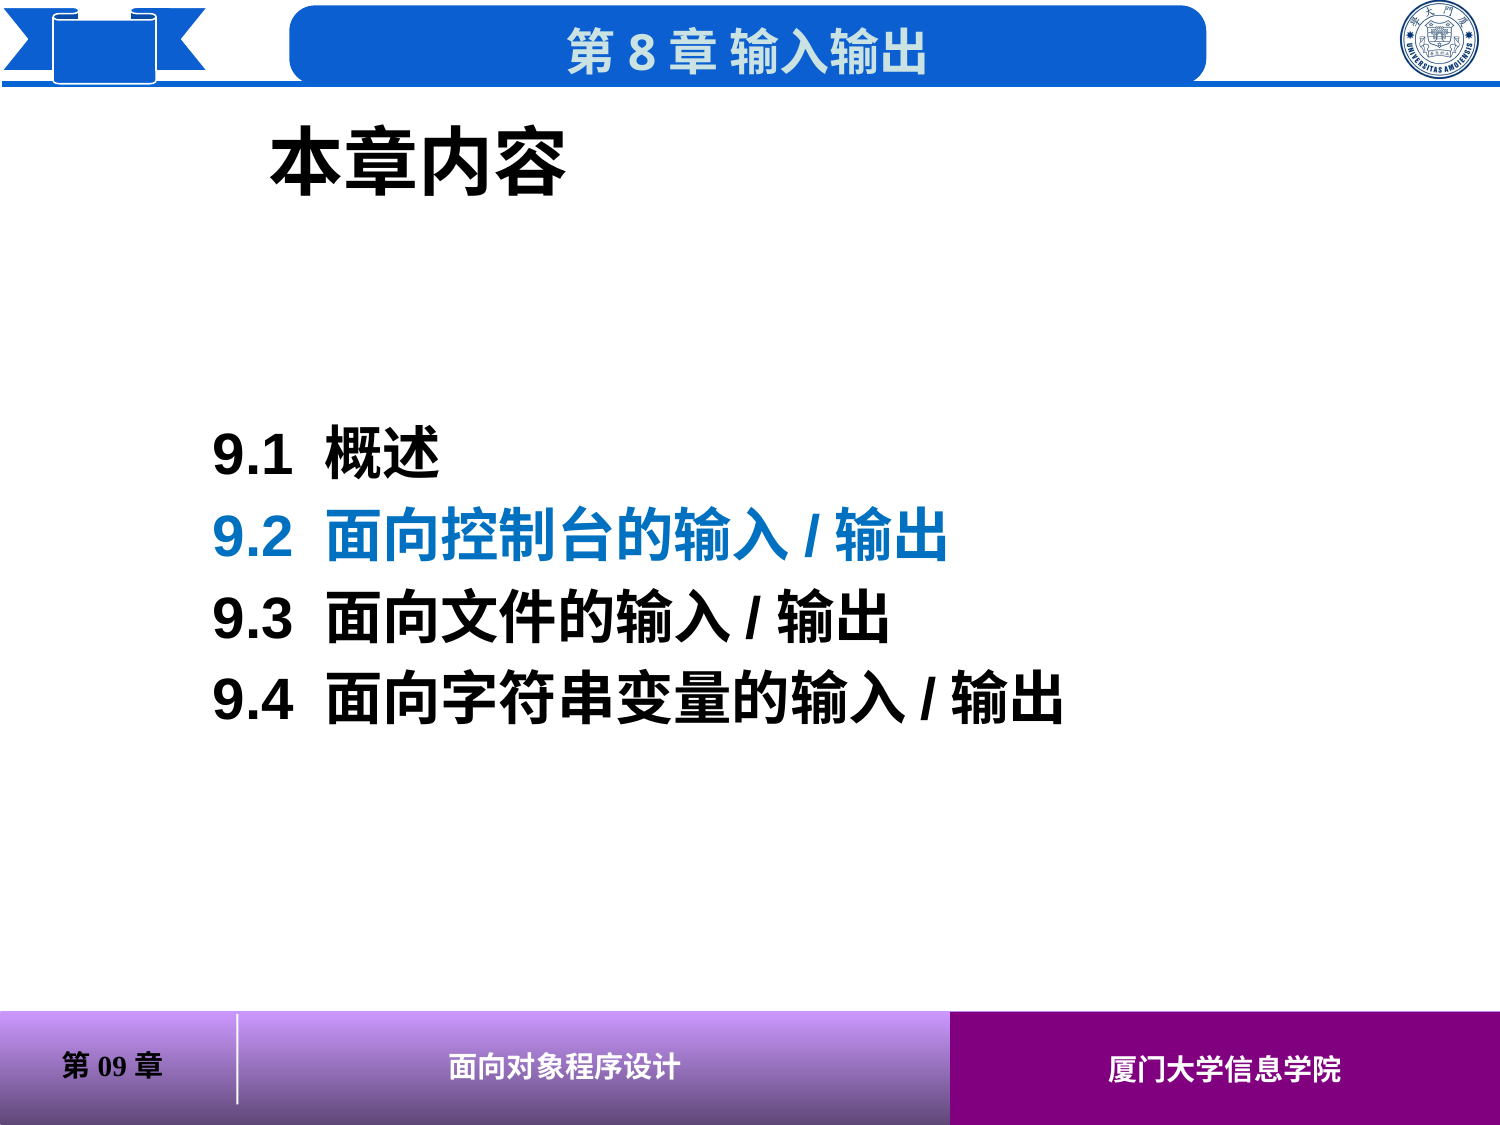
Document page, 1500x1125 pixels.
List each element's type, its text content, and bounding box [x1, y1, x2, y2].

list 9.1 概述 9.2 面向控制台的输入/输出 9.3 面向文件的输入/输出 9.4 面向字符串变量的输入/输出 [197, 408, 1141, 762]
picture [1399, 0, 1480, 66]
slide_number [249, 1024, 463, 1101]
title 本章内容 [253, 66, 1500, 254]
